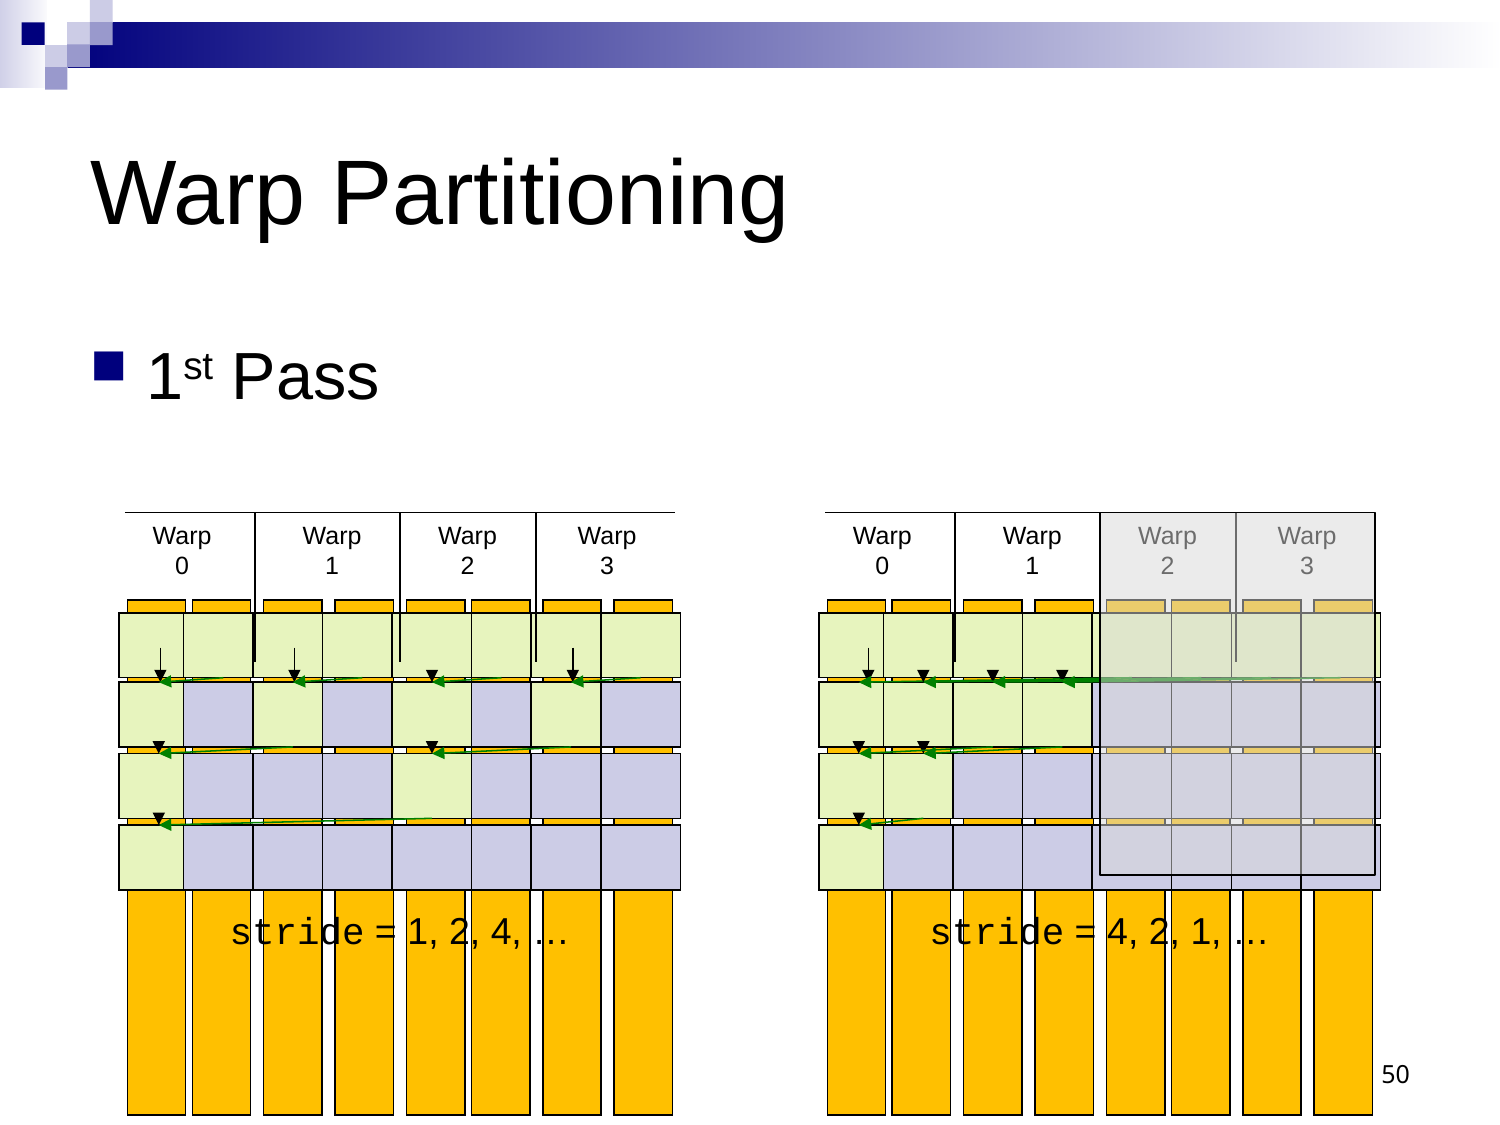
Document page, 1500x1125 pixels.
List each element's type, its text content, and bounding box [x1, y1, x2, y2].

text_box Warp 3 [562, 521, 652, 588]
text_box Warp 2 [423, 521, 513, 586]
list 1st Pass [75, 324, 1425, 438]
title Warp Partitioning [75, 75, 1425, 300]
text_box Warp 1 [987, 521, 1077, 586]
text_box Warp 0 [837, 521, 927, 588]
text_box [827, 599, 1373, 871]
text_box Warp 0 [137, 521, 227, 588]
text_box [126, 599, 673, 871]
text_box stride = 4, 2, 1, … [914, 899, 1286, 960]
text_box stride = 1, 2, 4, … [214, 899, 586, 960]
text_box [1100, 518, 1375, 600]
slide_number 50 [1074, 1024, 1426, 1101]
text_box Warp 1 [287, 521, 377, 586]
